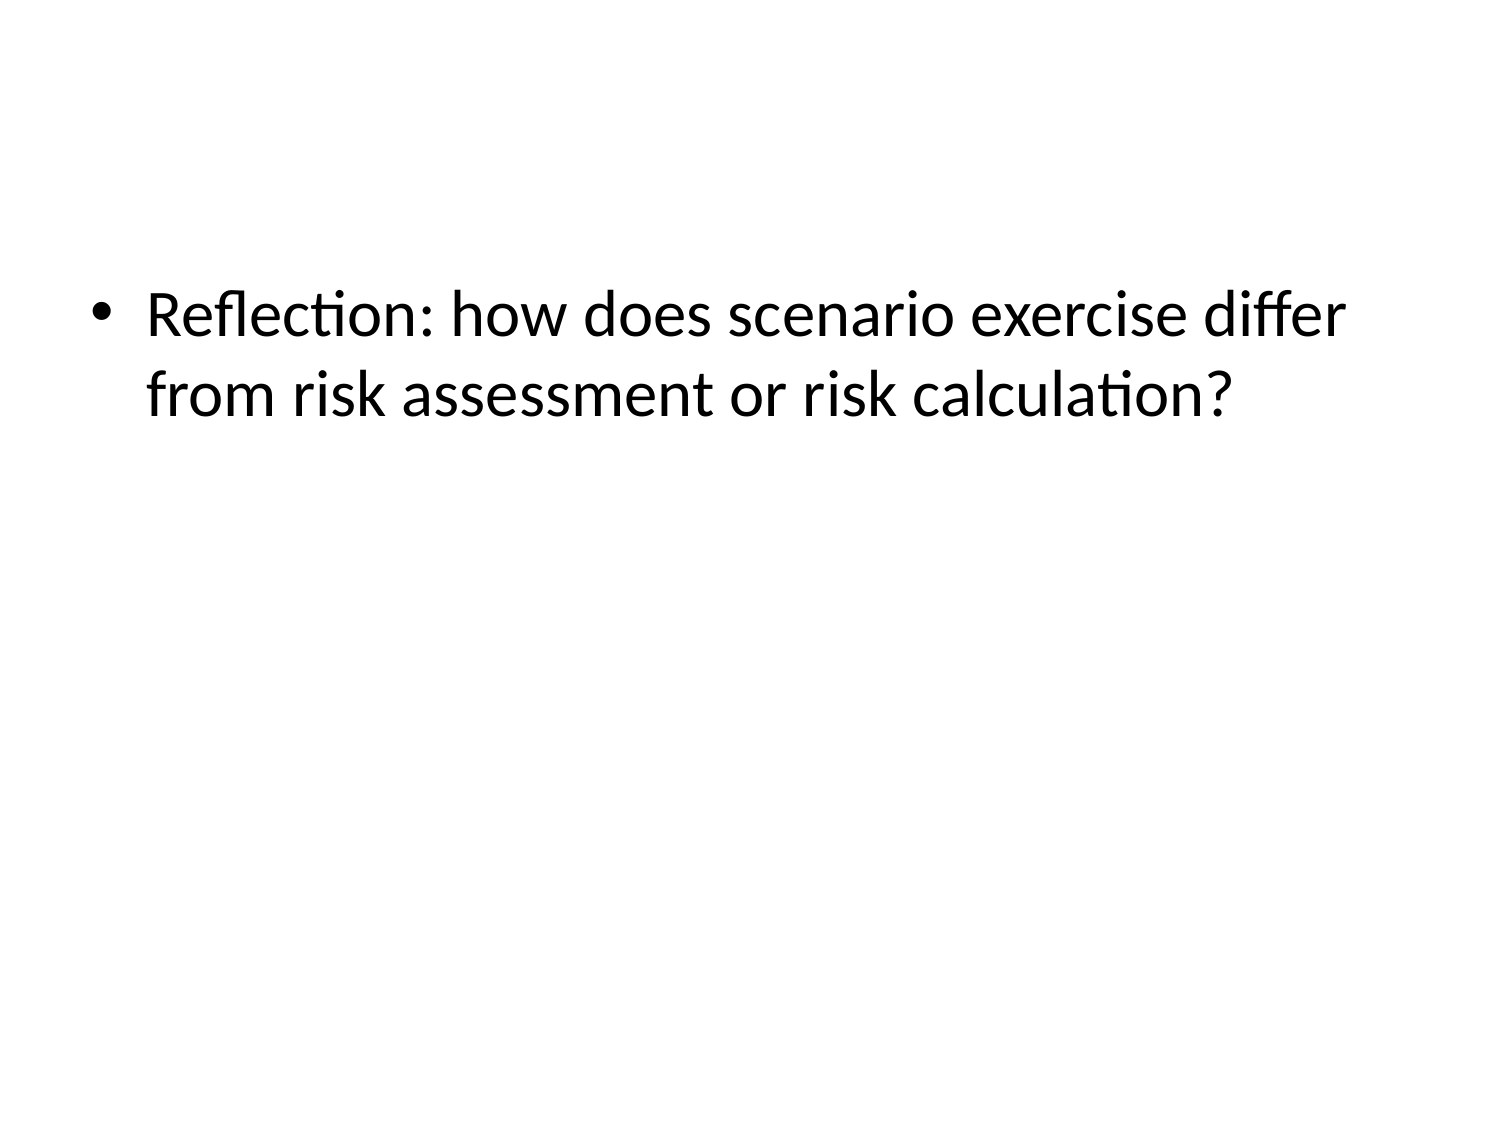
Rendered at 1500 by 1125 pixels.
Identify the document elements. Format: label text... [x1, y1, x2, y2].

list Reflection: how does scenario exercise differ from risk assessment or risk calculation? [75, 262, 1425, 1005]
